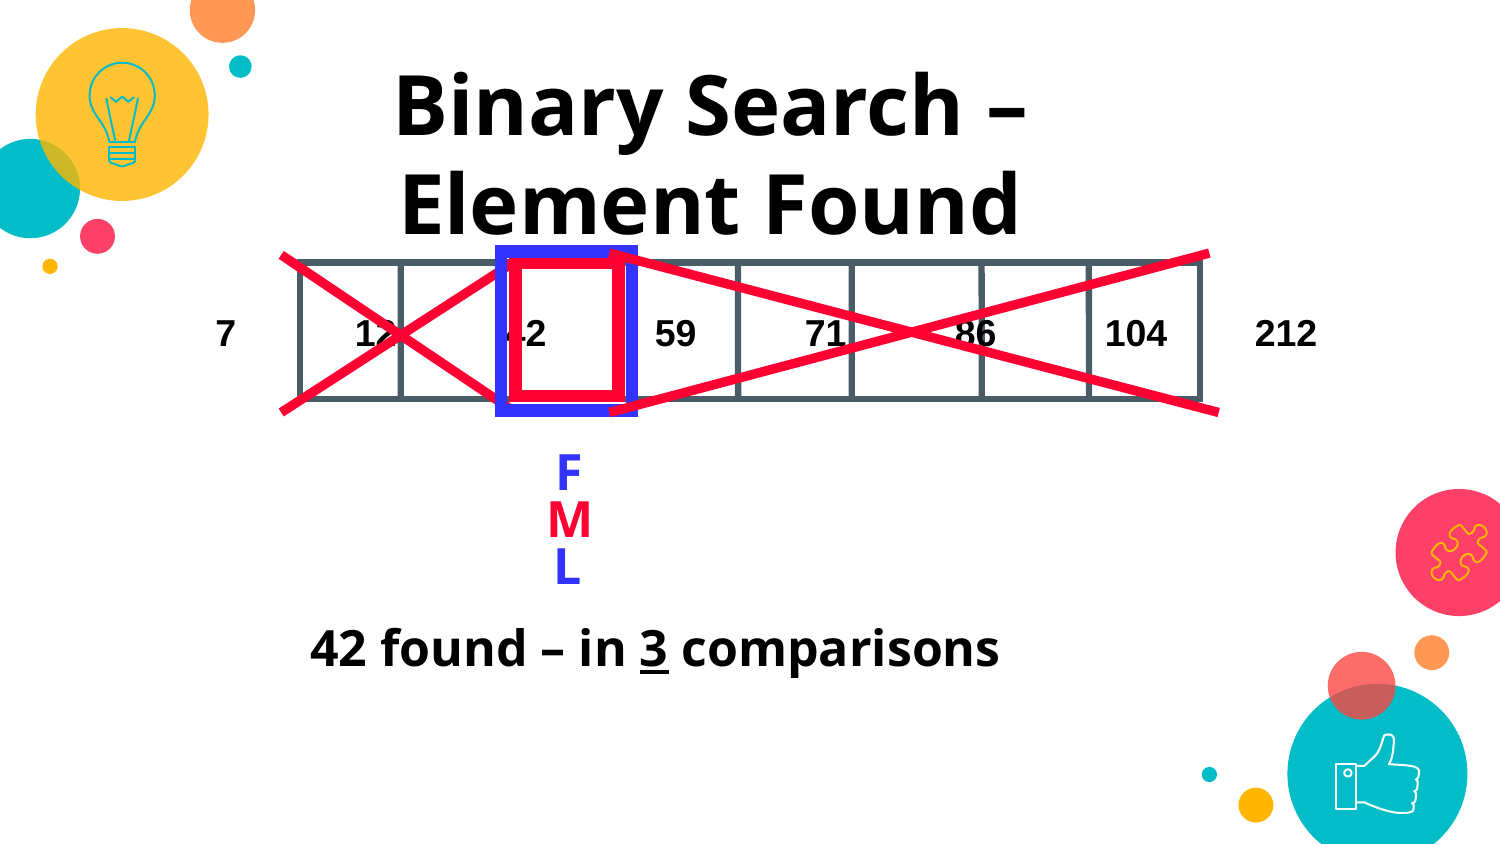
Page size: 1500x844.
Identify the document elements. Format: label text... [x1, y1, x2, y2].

text_box Binary Search – Element Found [258, 44, 1163, 259]
text_box 42 found – in 3 comparisons [295, 609, 1016, 685]
text_box F [540, 433, 598, 479]
text_box L [538, 555, 597, 602]
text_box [299, 259, 1206, 403]
text_box M [531, 479, 609, 555]
